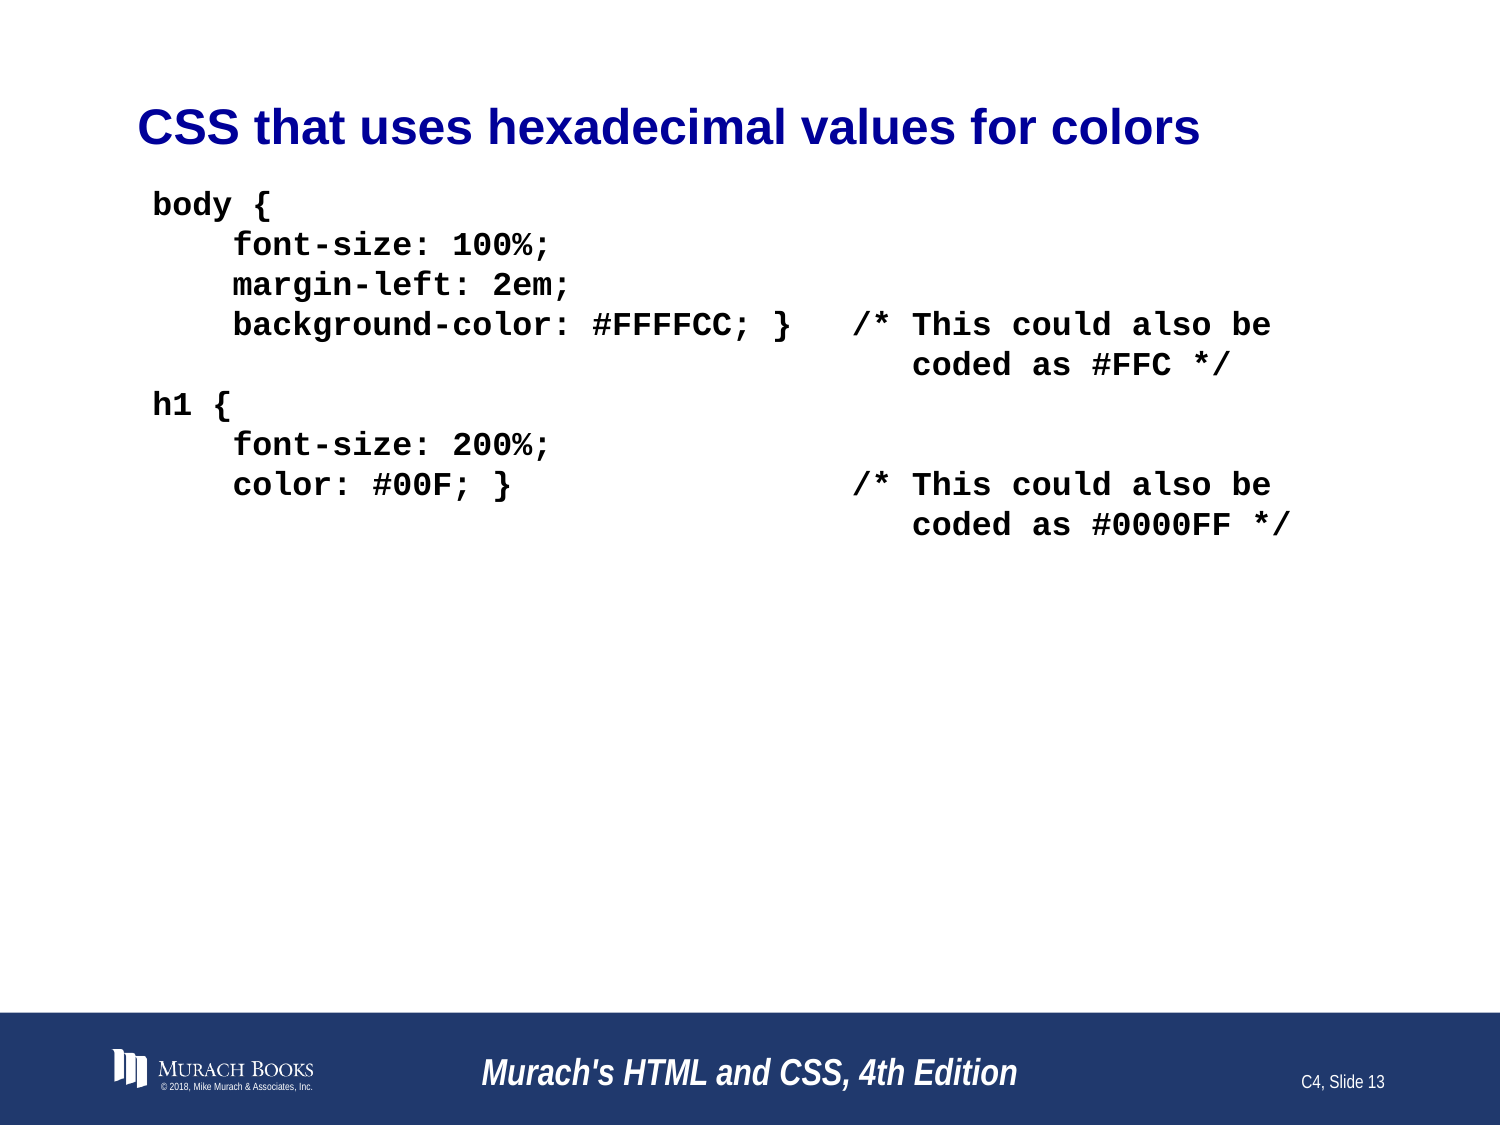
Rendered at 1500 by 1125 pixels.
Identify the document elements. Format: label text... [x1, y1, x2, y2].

footer © 2018, Mike Murach & Associates, Inc. [12, 1025, 463, 1100]
slide_number Murach's HTML and CSS, 4th Edition [463, 1025, 1050, 1100]
list body { font-size: 100%; margin-left: 2em; background-color: #FFFFCC; } /* This could also be coded as #FFC */ h1 { font-size: 200%; color: #00F; } /* This could also be coded as #0000FF */ [137, 174, 1350, 975]
title CSS that uses hexadecimal values for colors [137, 94, 1338, 156]
slide_number C4, Slide 13 [1087, 1025, 1400, 1100]
